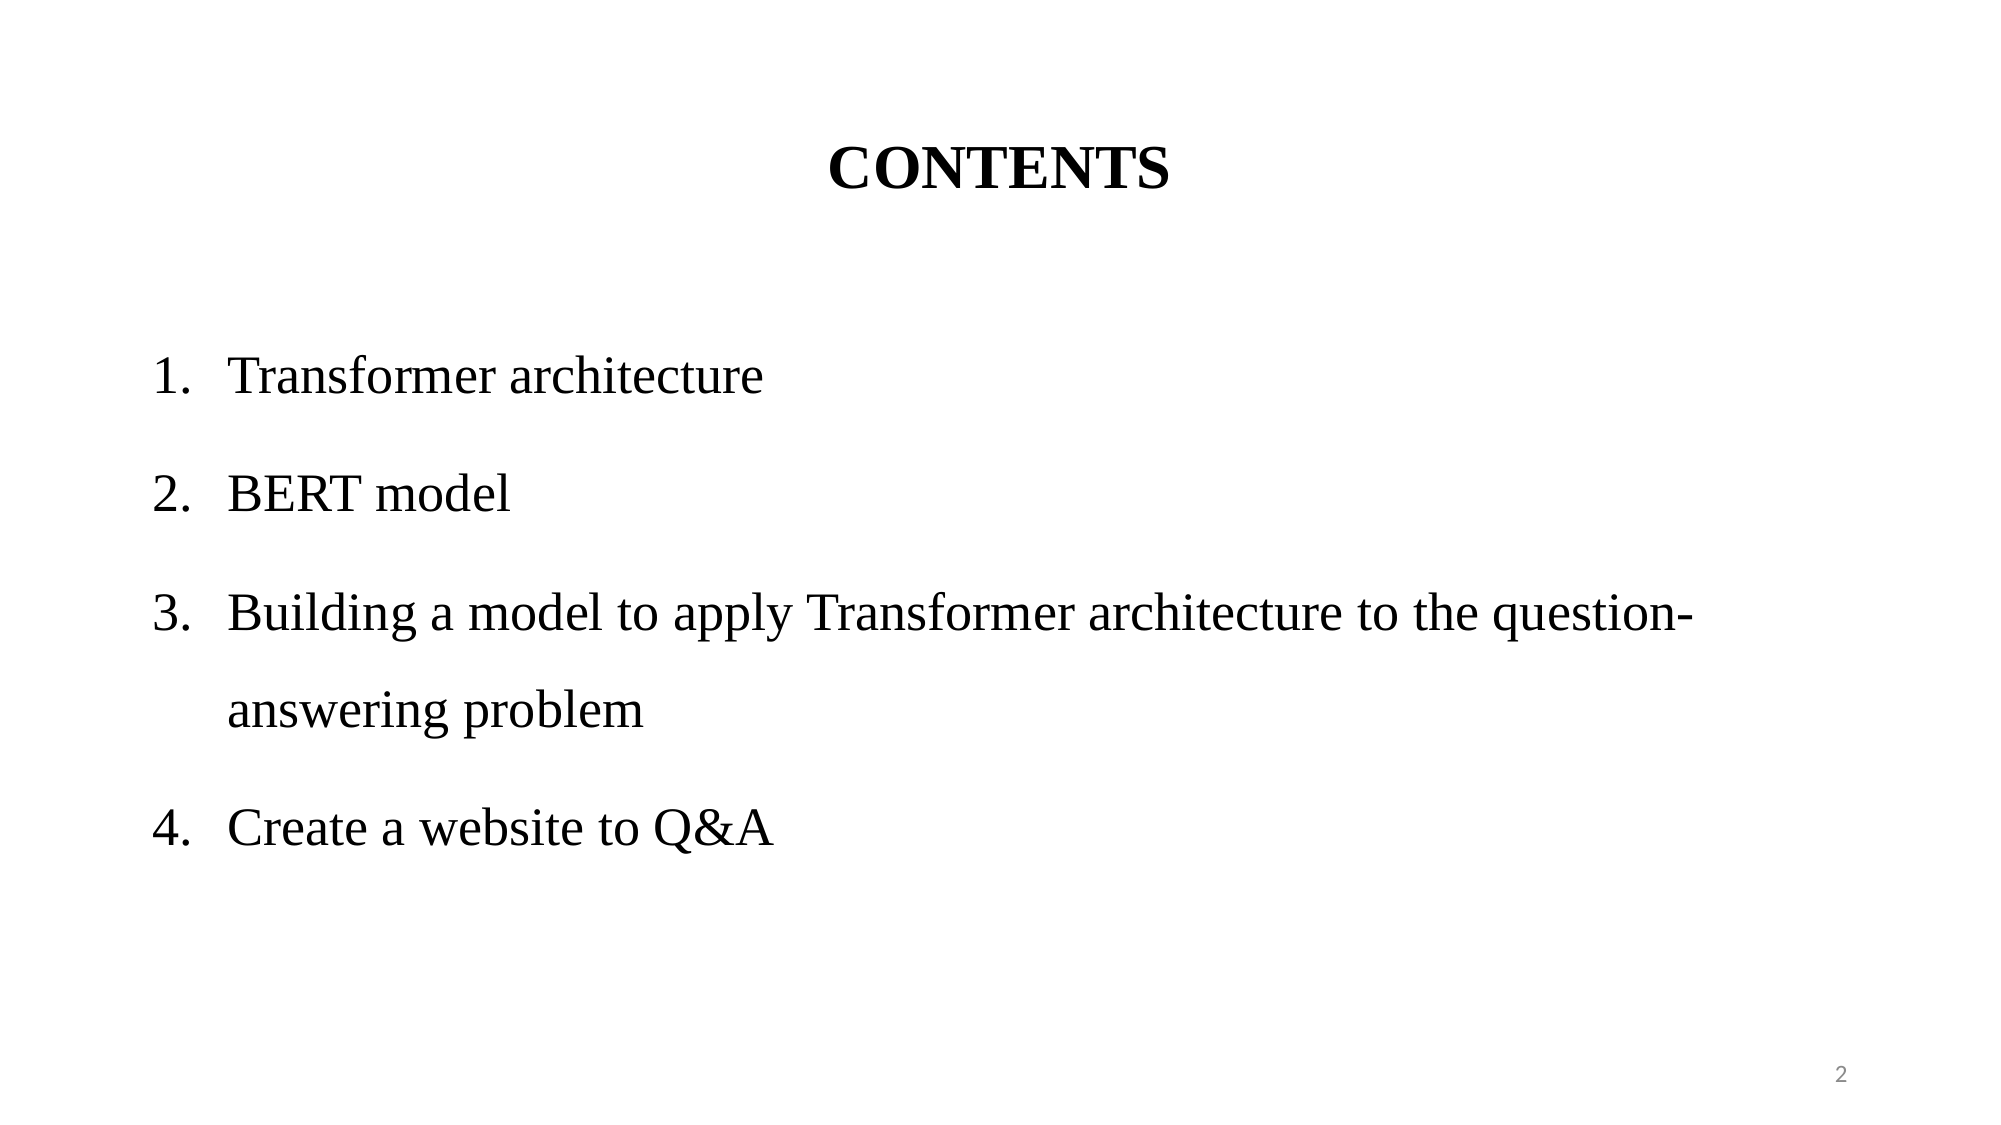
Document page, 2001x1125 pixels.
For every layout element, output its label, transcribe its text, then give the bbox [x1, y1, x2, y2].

title CONTENTS [137, 59, 1863, 278]
list Transformer architecture BERT model Building a model to apply Transformer architecture to the question-answering problem Create a website to Q&A [137, 299, 1863, 1014]
slide_number 2 [1412, 1042, 1863, 1103]
